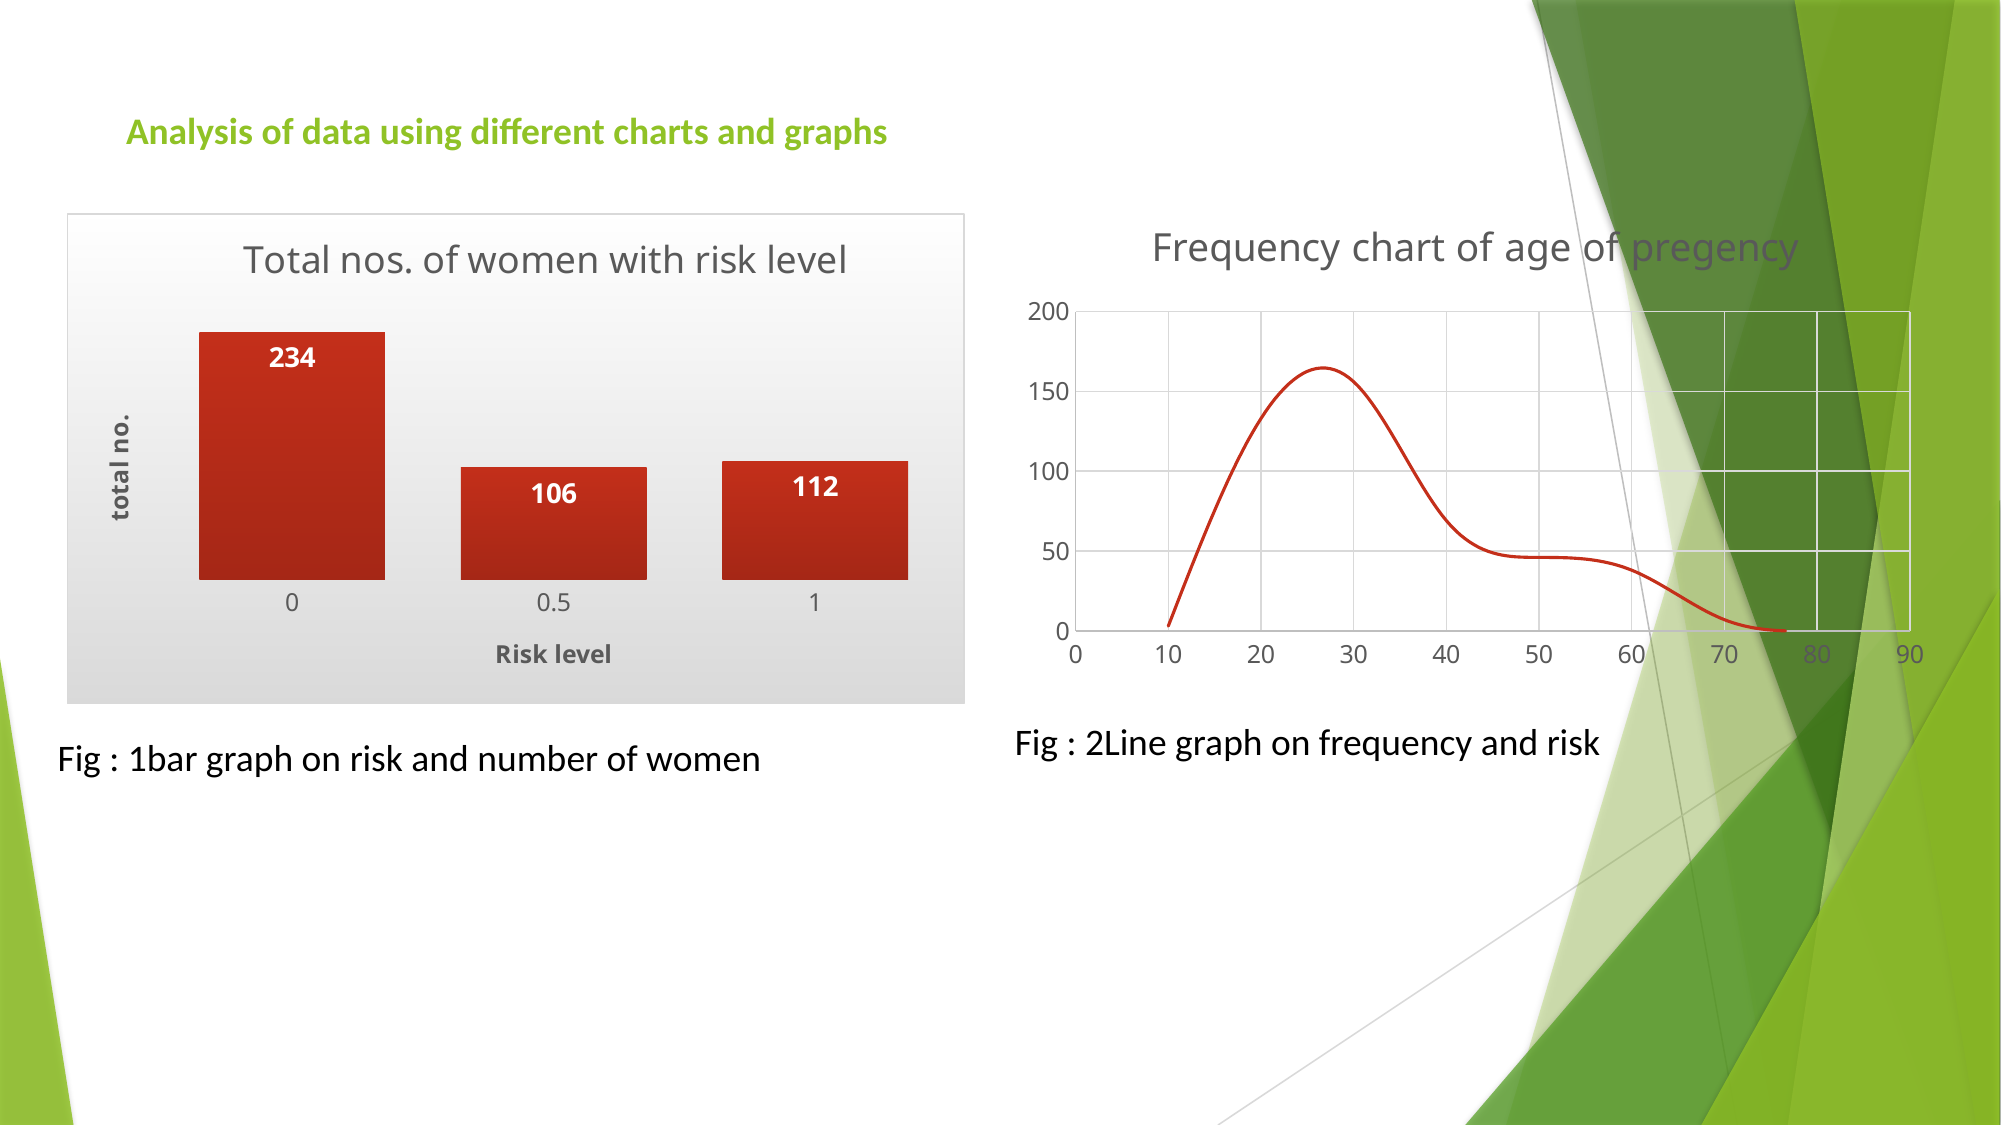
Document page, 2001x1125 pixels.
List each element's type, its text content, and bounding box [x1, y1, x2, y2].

chart [1008, 189, 1944, 682]
chart [66, 212, 966, 705]
title Analysis of data using different charts and graphs [111, 99, 1522, 317]
text_box Fig : 1bar graph on risk and number of women [42, 720, 1043, 787]
text_box Fig : 2Line graph on frequency and risk [999, 710, 2000, 771]
